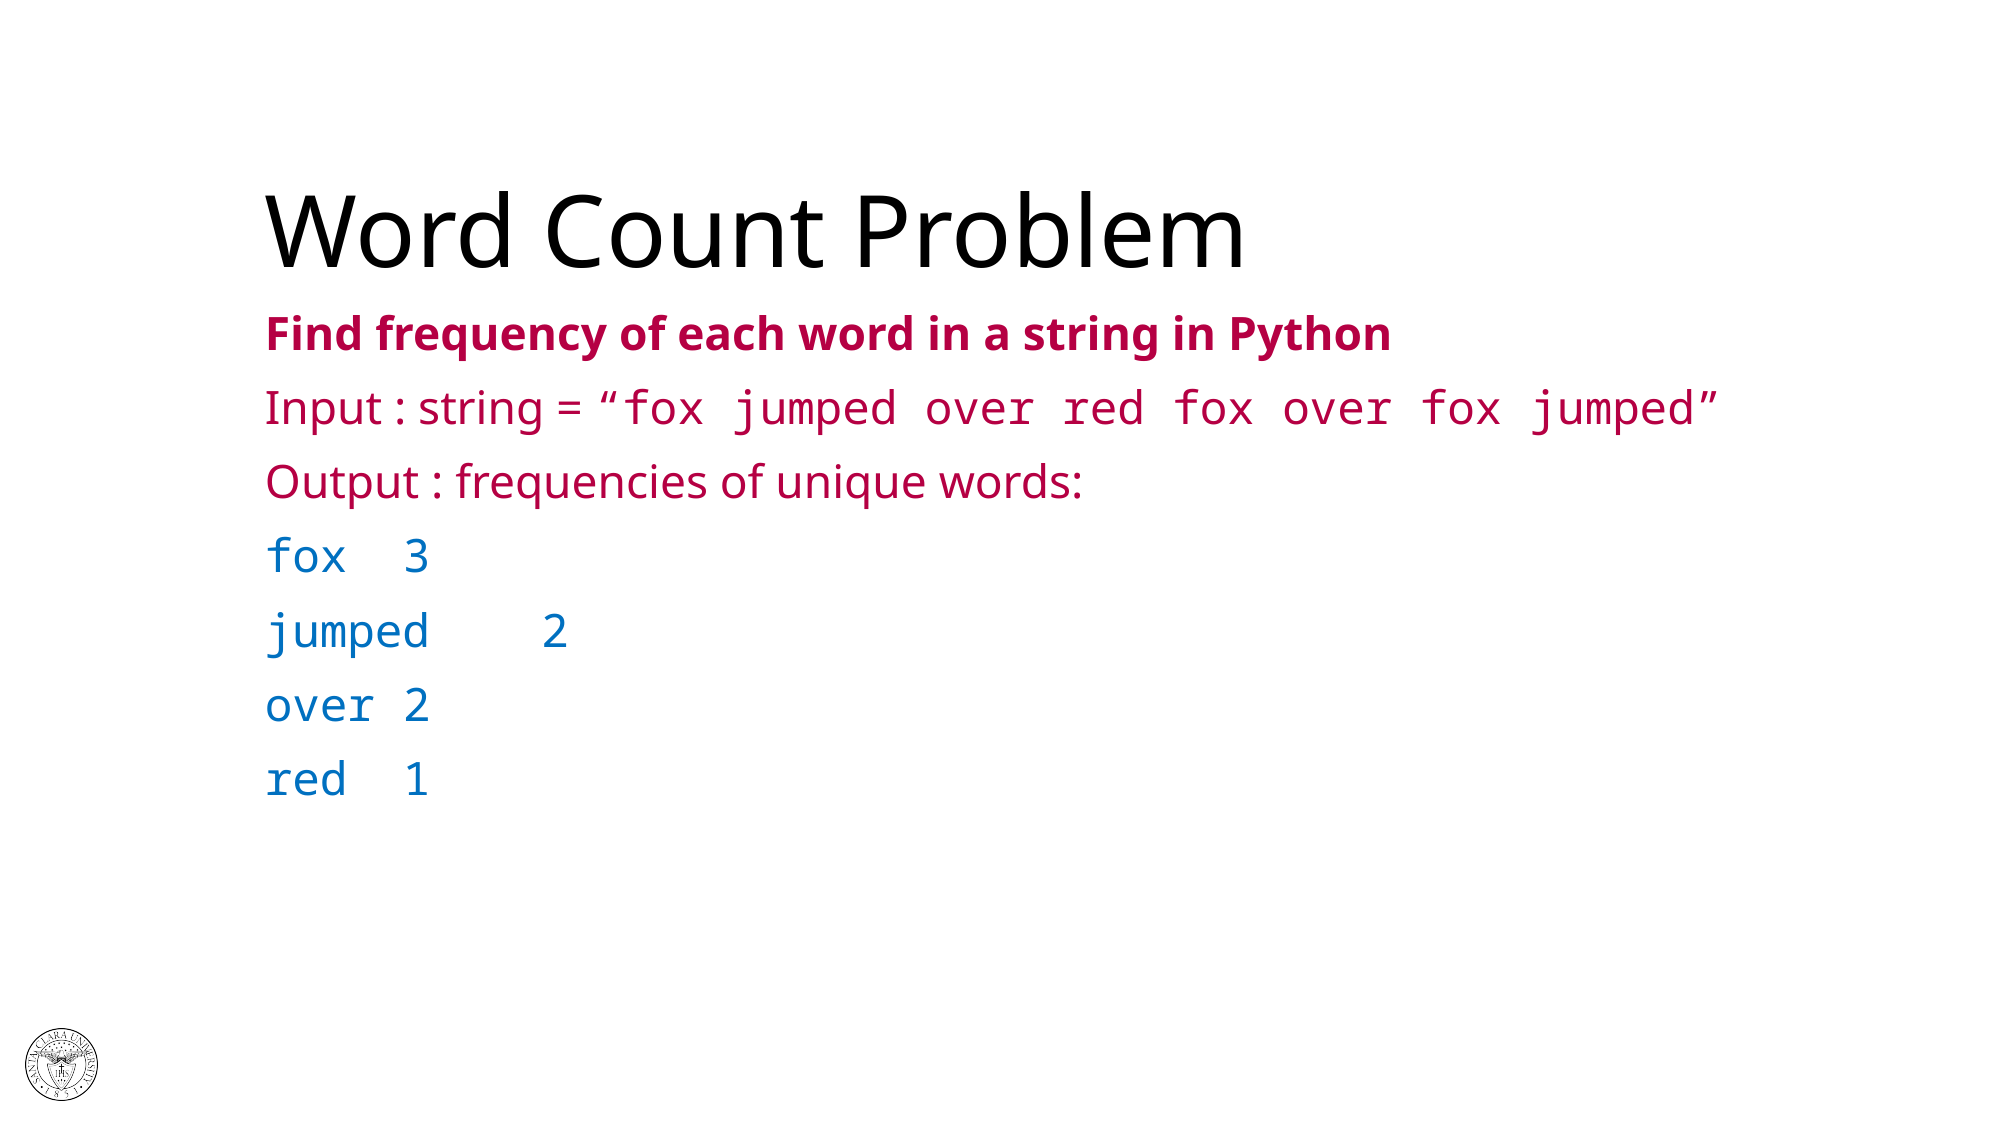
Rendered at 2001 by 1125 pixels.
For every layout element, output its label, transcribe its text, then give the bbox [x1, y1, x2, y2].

subtitle Find frequency of each word in a string in Python Input : string = “fox jumped over red fox over fox jumped” Output : frequencies of unique words: fox 3 jumped 2 over 2 red 1 [249, 296, 1750, 863]
title Word Count Problem [249, 165, 1750, 296]
picture [25, 1028, 98, 1101]
